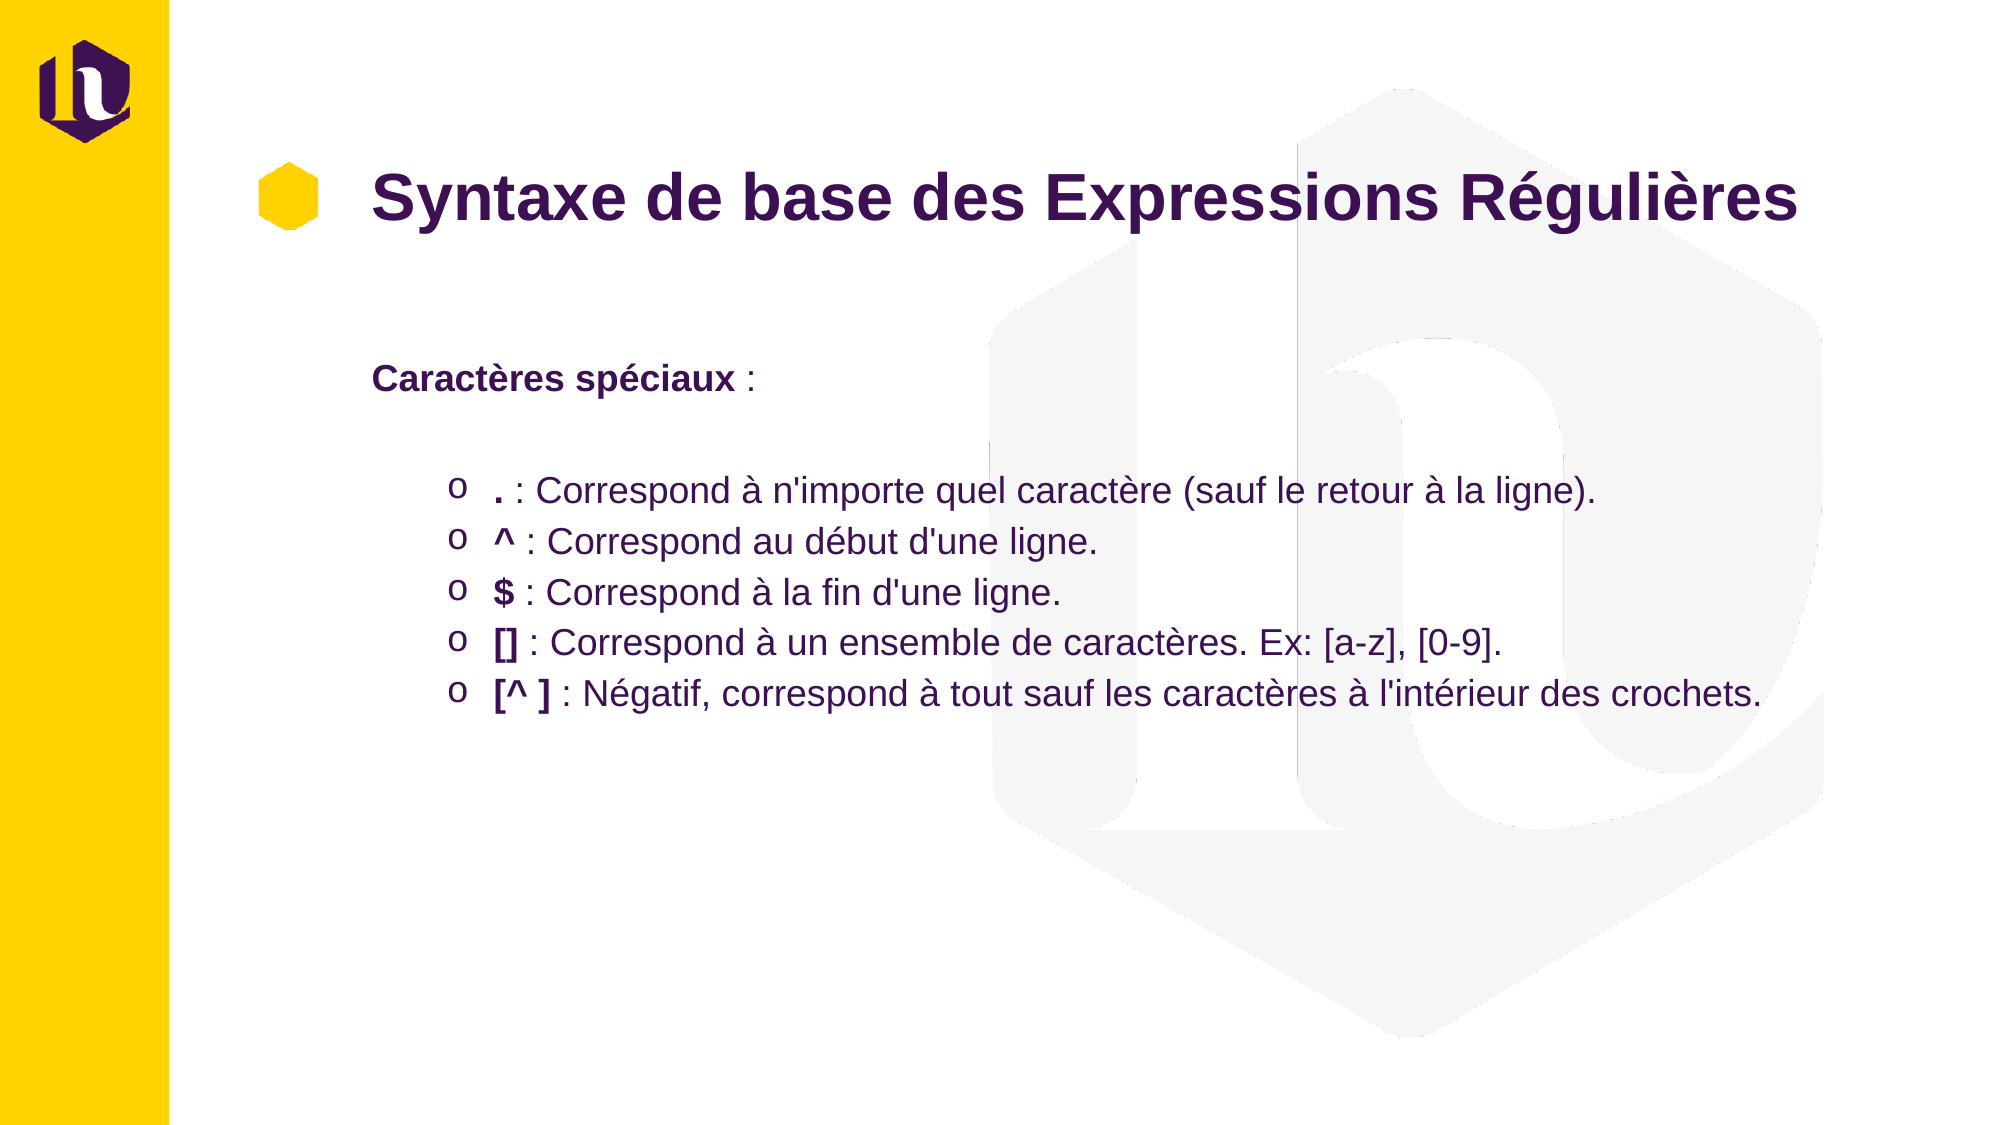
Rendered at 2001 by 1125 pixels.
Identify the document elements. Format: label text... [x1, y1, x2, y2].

title Syntaxe de base des Expressions Régulières [356, 89, 1836, 308]
list Caractères spéciaux : . : Correspond à n'importe quel caractère (sauf le retour à la ligne). ^ : Correspond au début d'une ligne. $ : Correspond à la fin d'une ligne. [] : Correspond à un ensemble de caractères. Ex: [a-z], [0-9]. [^ ] : Négatif, correspond à tout sauf les caractères à l'intérieur des crochets. [356, 351, 1836, 1066]
